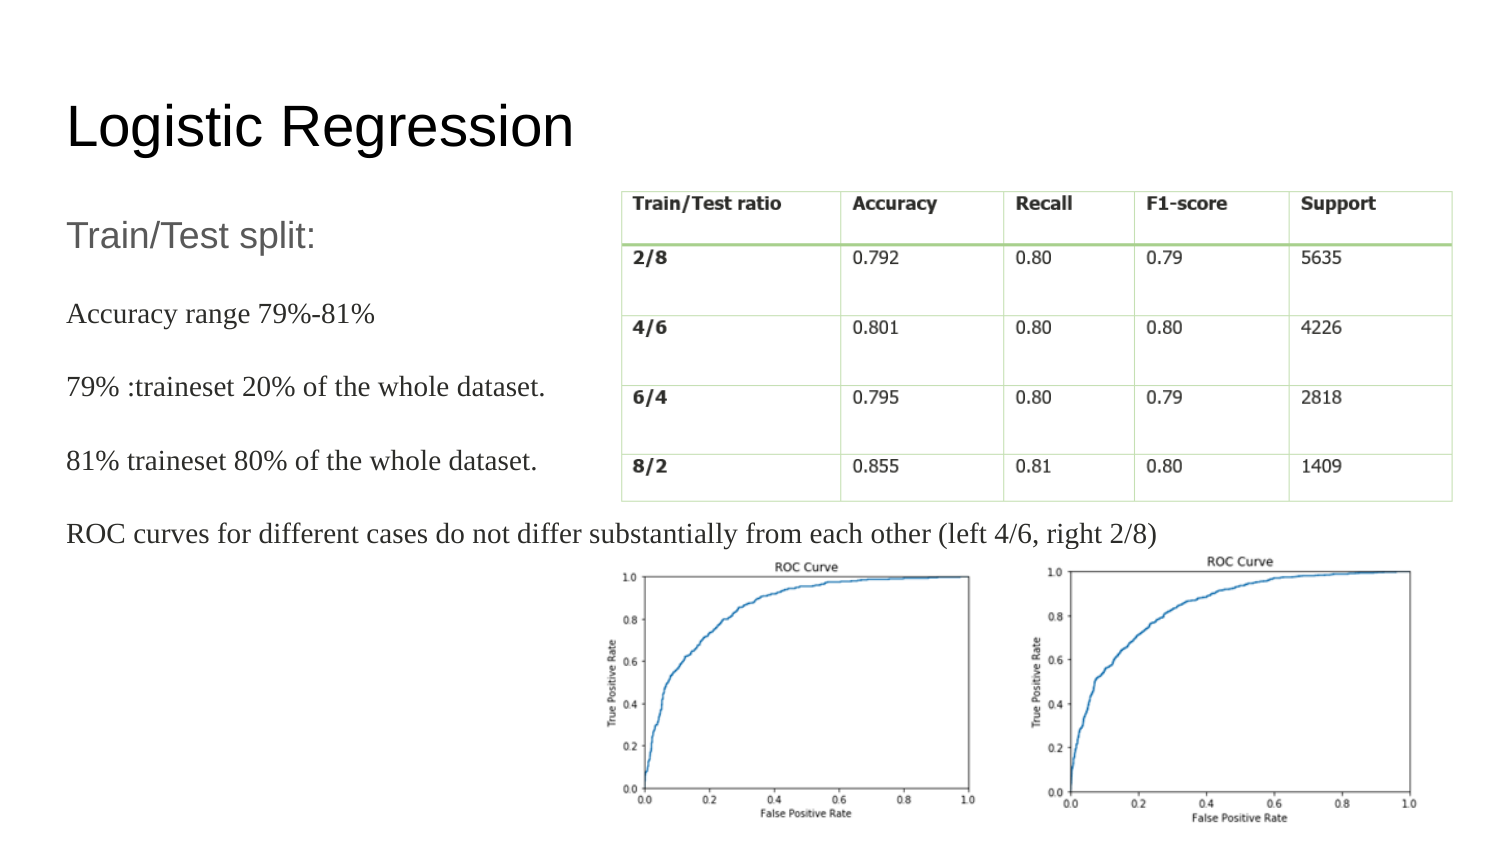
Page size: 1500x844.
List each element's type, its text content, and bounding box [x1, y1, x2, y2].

picture [615, 188, 1462, 507]
picture [602, 555, 984, 825]
list Train/Test split: Accuracy range 79%-81% 79% :traineset 20% of the whole dataset. 81% traineset 80% of the whole dataset. ROC curves for different cases do not differ substantially from each other (left 4/6, right 2/8) [51, 189, 1449, 750]
title Logistic Regression [51, 72, 1449, 167]
picture [1026, 549, 1425, 831]
